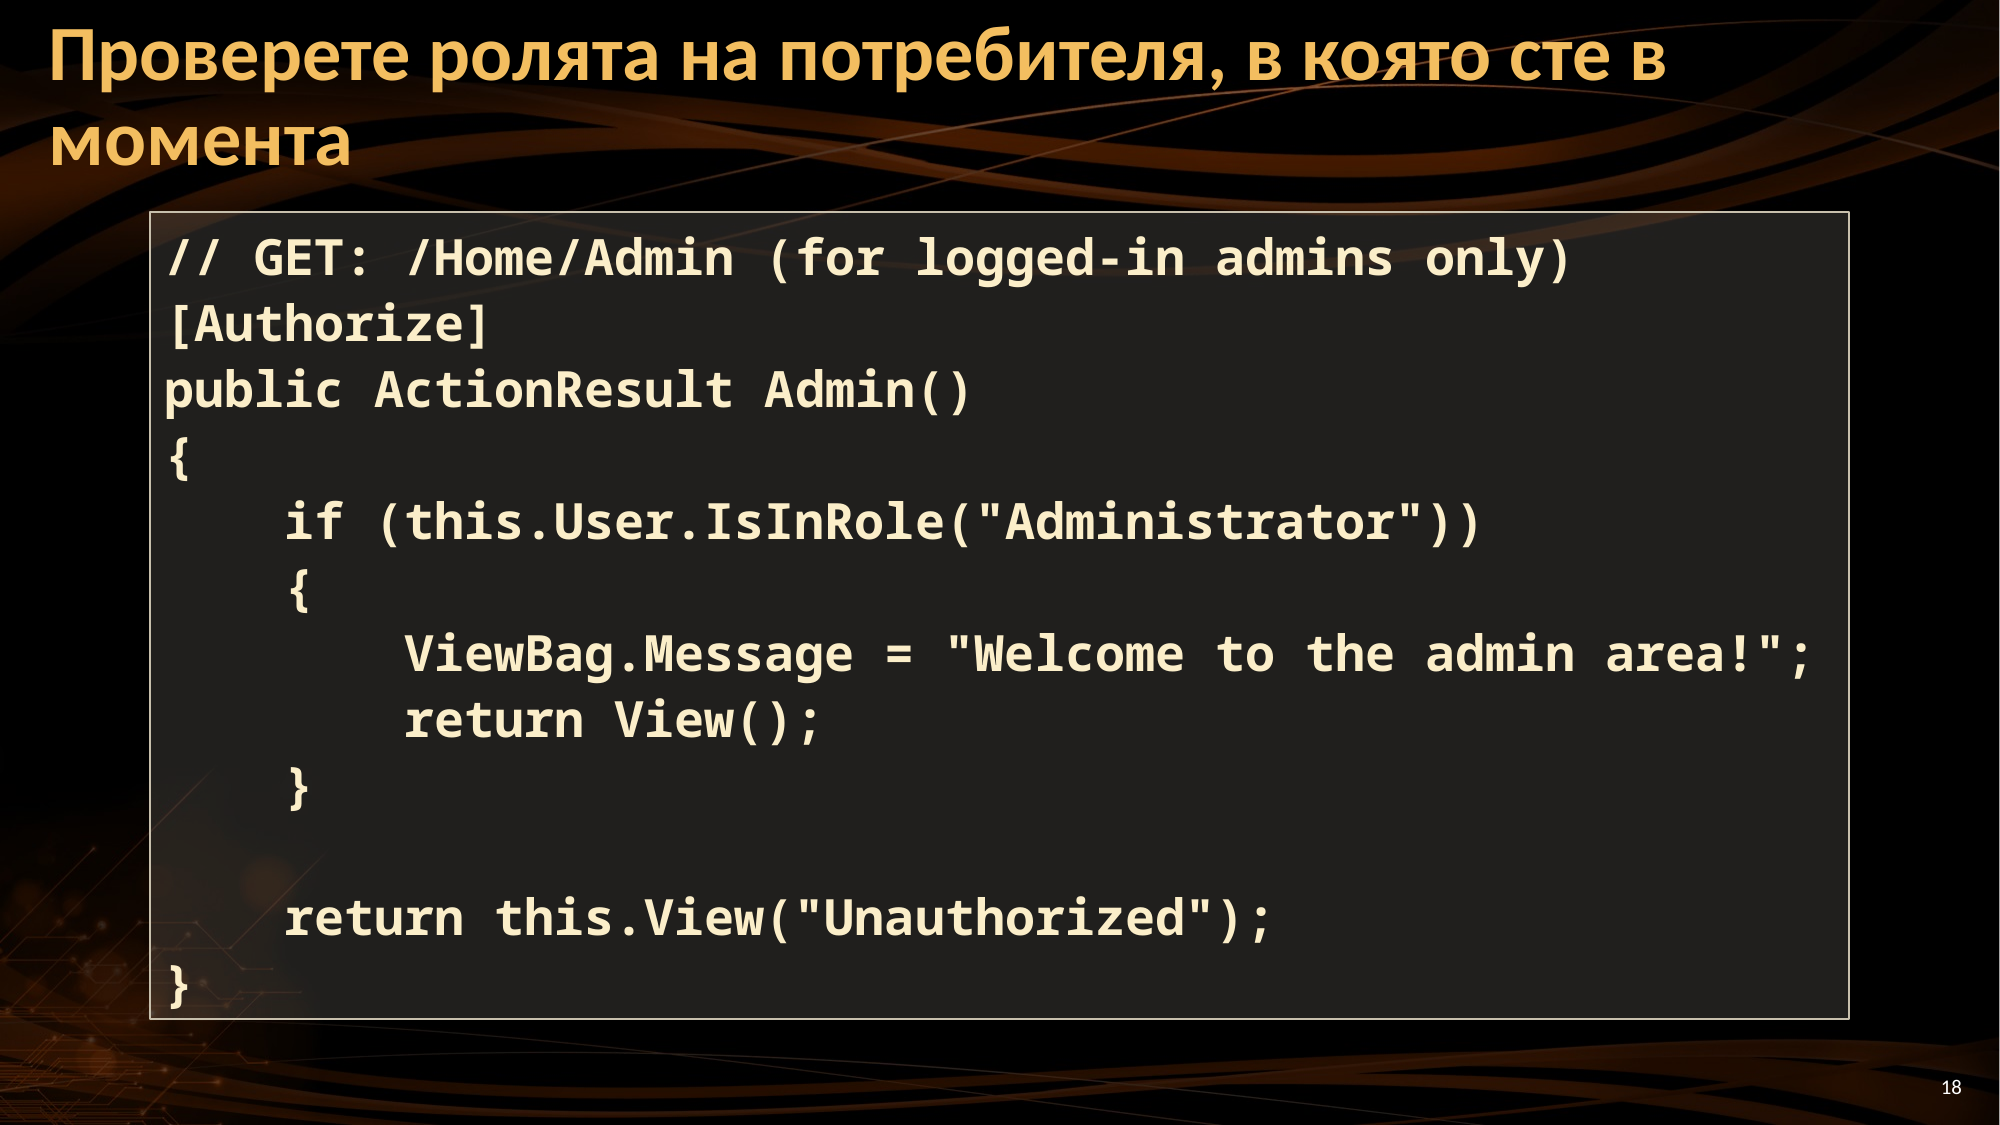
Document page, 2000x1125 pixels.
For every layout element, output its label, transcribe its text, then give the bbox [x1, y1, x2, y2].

slide_number 18 [1897, 1070, 1968, 1103]
picture [0, 0, 2000, 1125]
text_box // GET: /Home/Admin (for logged-in admins only) [Authorize] public ActionResult Admin() { if (this.User.IsInRole("Administrator")) { ViewBag.Message = "Welcome to the admin area!"; return View(); } return this.View("Unauthorized"); } [149, 212, 1850, 1019]
title Проверете ролята на потребителя, в която сте в момента [30, 6, 1950, 189]
